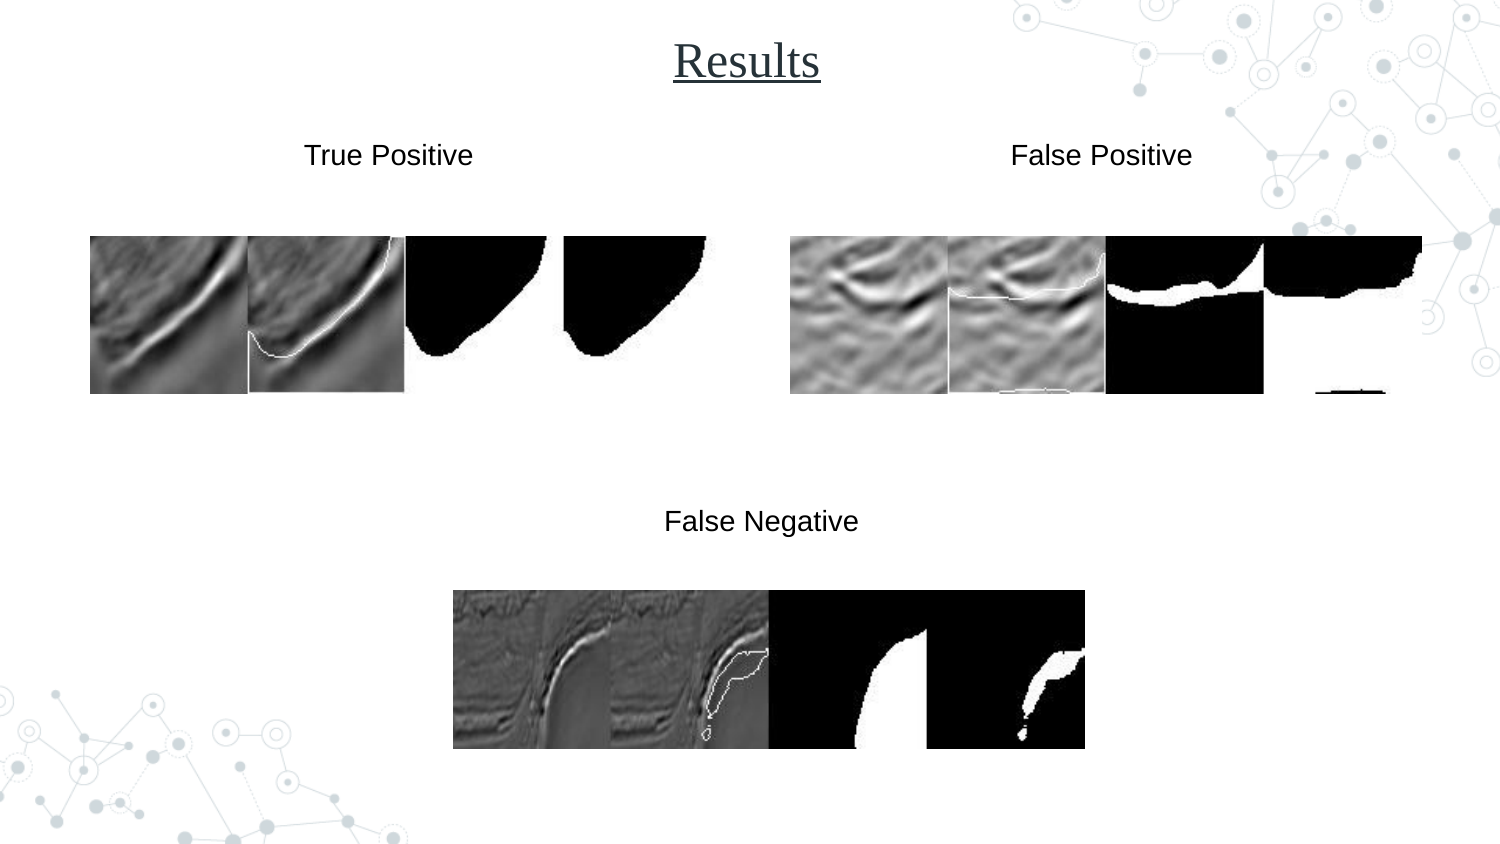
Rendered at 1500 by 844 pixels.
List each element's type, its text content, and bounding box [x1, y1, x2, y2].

list Results [21, 12, 1460, 794]
text_box False Negative [649, 494, 1063, 545]
text_box True Positive [288, 129, 703, 180]
picture [0, 0, 1500, 844]
text_box False Positive [995, 129, 1409, 180]
